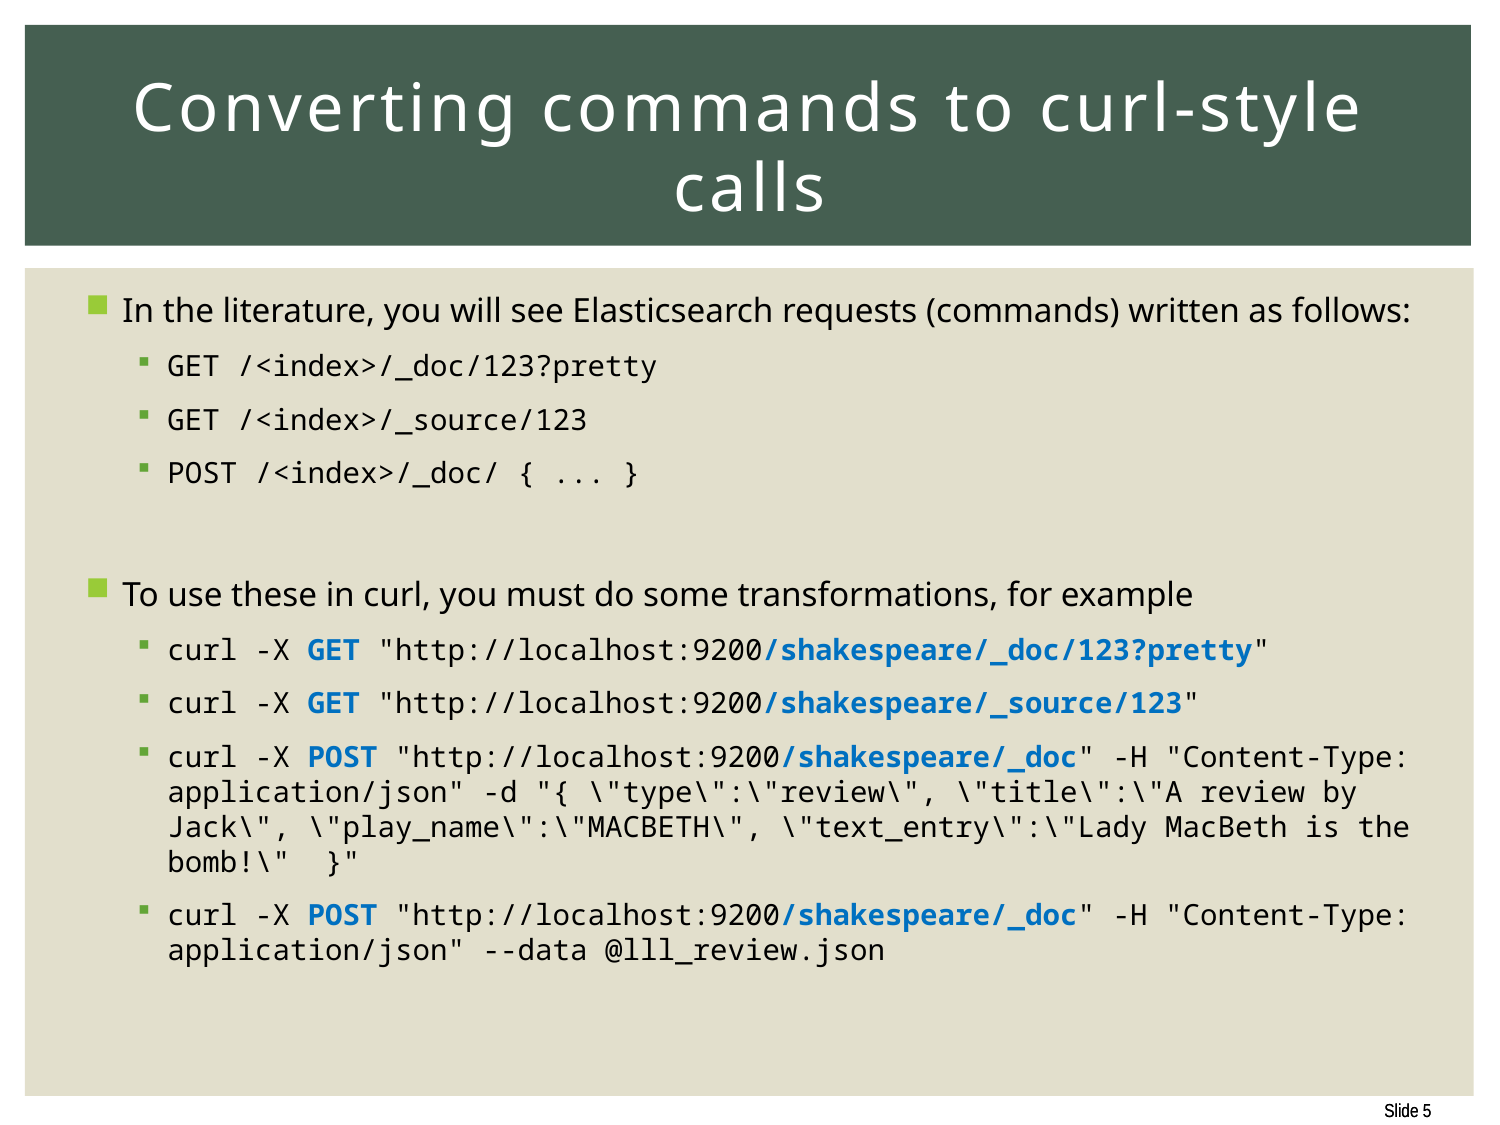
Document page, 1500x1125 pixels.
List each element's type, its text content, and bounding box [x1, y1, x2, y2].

title Converting commands to curl-style calls [62, 58, 1438, 232]
list In the literature, you will see Elasticsearch requests (commands) written as follows: GET /<index>/_doc/123?pretty GET /<index>/_source/123 POST /<index>/_doc/ { ... } To use these in curl, you must do some transformations, for example curl -X GET "http://localhost:9200/shakespeare/_doc/123?pretty" curl -X GET "http://localhost:9200/shakespeare/_source/123" curl -X POST "http://localhost:9200/shakespeare/_doc" -H "Content-Type: application/json" -d "{ \"type\":\"review\", \"title\":\"A review by Jack\", \"play_name\":\"MACBETH\", \"text_entry\":\"Lady MacBeth is the bomb!\" }" curl -X POST "http://localhost:9200/shakespeare/_doc" -H "Content-Type: application/json" --data @lll_review.json [62, 281, 1442, 1005]
